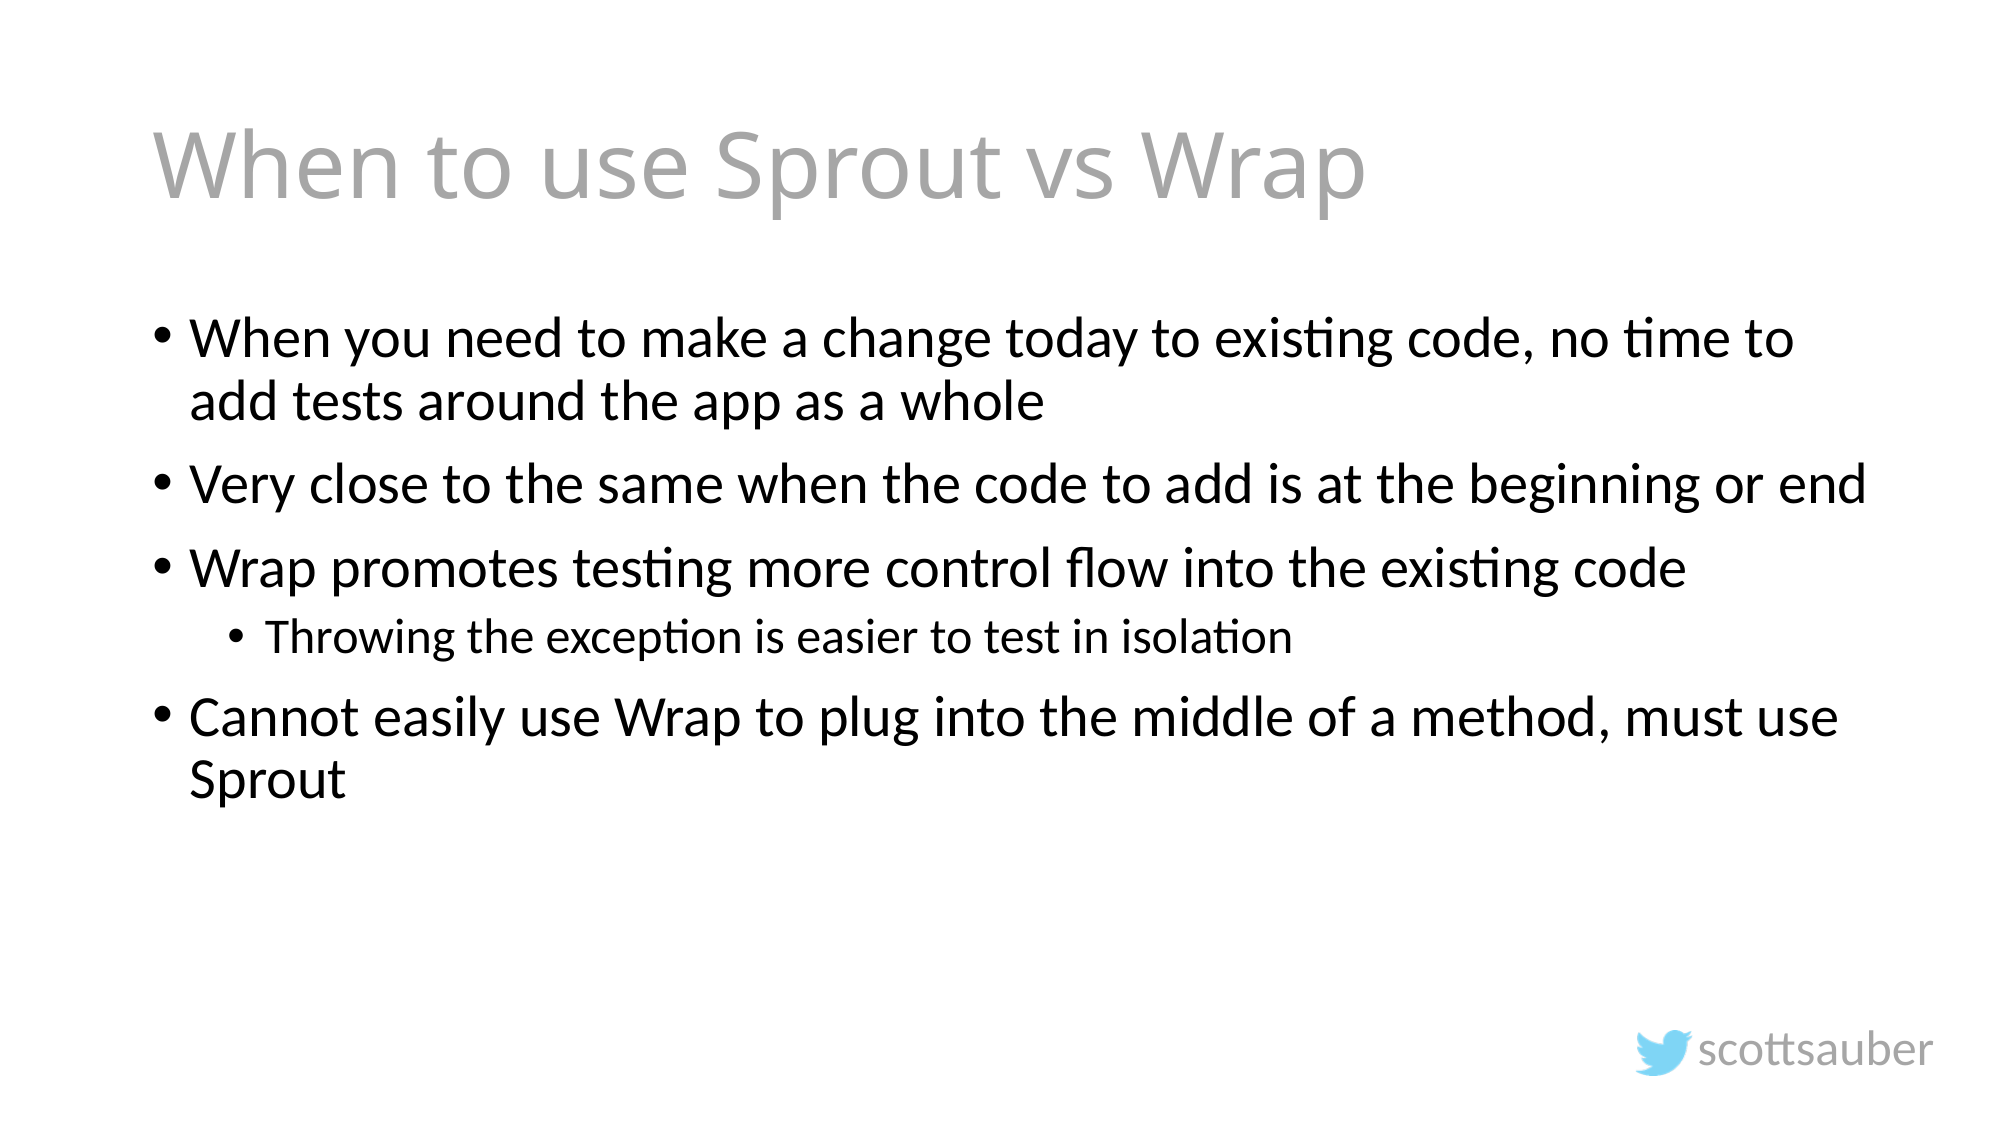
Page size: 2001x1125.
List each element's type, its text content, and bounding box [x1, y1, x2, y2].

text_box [1635, 1014, 1986, 1093]
list When you need to make a change today to existing code, no time to add tests around the app as a whole Very close to the same when the code to add is at the beginning or end Wrap promotes testing more control flow into the existing code Throwing the exception is easier to test in isolation Cannot easily use Wrap to plug into the middle of a method, must use Sprout [137, 299, 1908, 1014]
title When to use Sprout vs Wrap [137, 59, 1863, 278]
